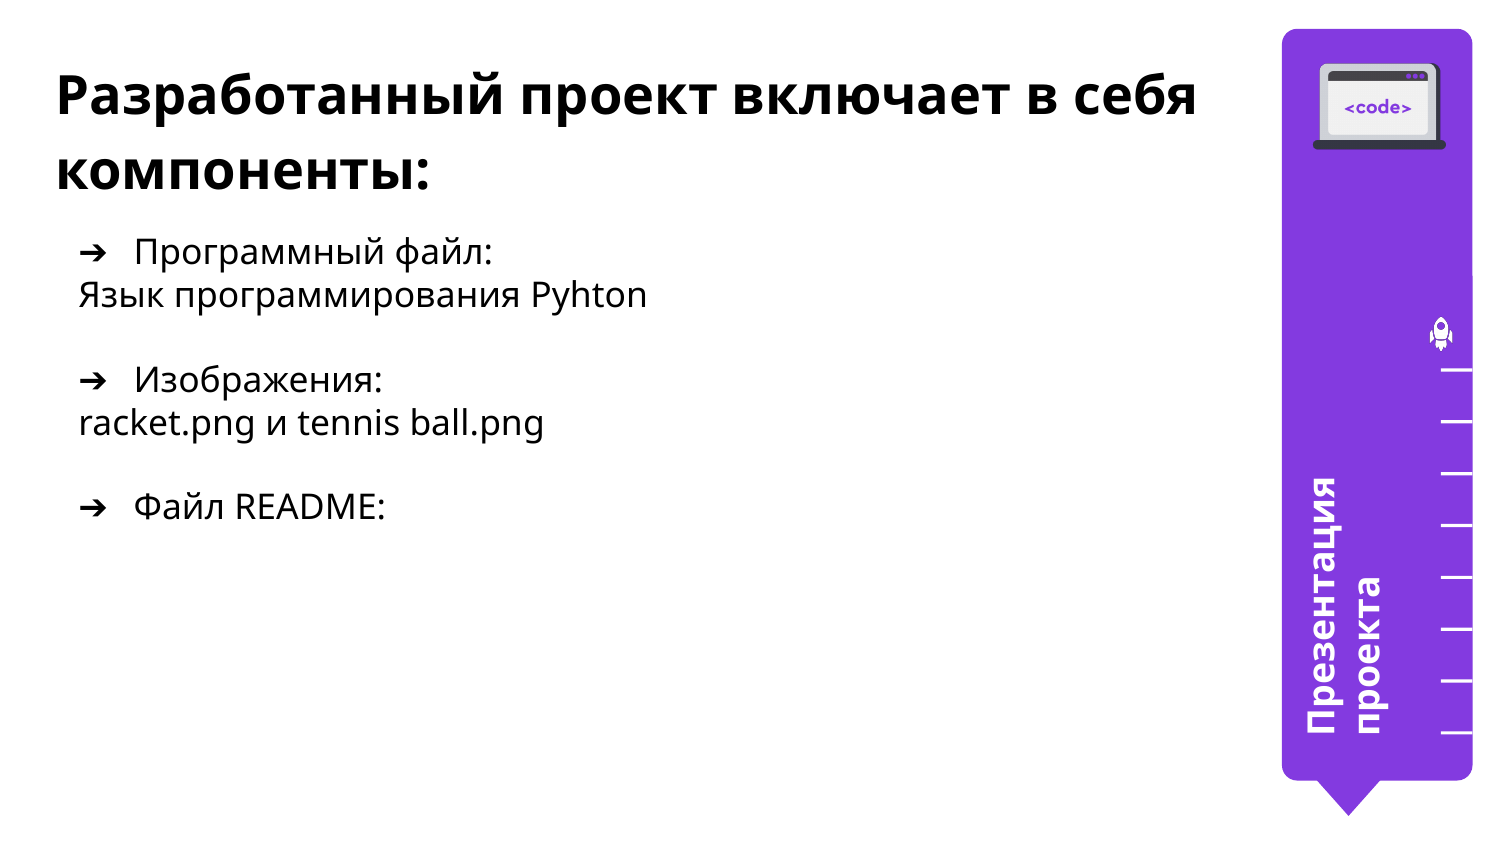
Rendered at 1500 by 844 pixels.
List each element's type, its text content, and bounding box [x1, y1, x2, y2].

picture [1423, 310, 1459, 358]
picture [1281, 13, 1473, 195]
text_box Разработанный проект включает в себя компоненты: [55, 50, 1212, 149]
text_box Программный файл: Язык программирования Pyhton Изображения: racket.png и tennis ball.png Файл README: Разработанный прототип собран в репозитории... [43, 214, 1212, 844]
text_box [1281, 201, 1473, 817]
